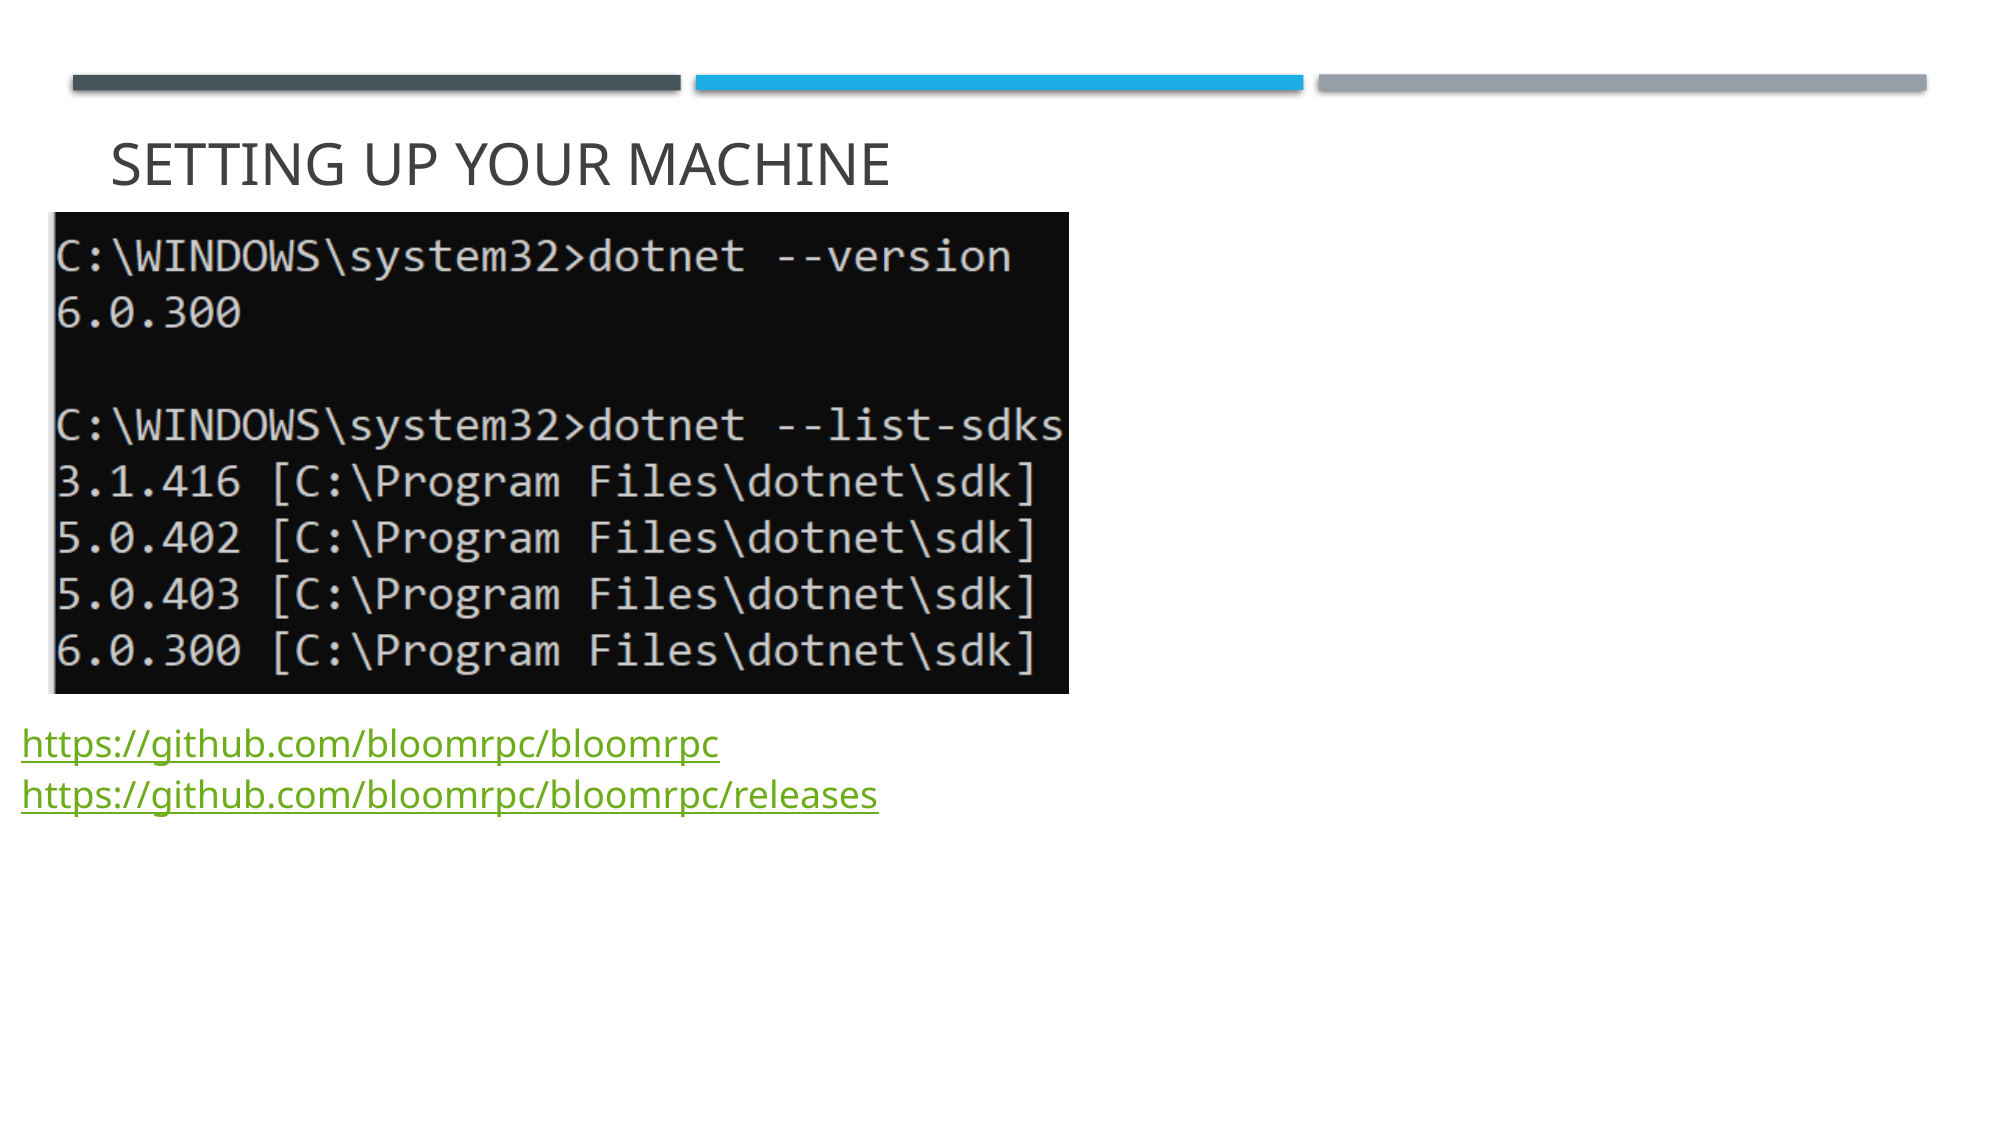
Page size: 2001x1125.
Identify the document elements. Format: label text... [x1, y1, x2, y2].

picture [47, 211, 1069, 694]
text_box https://github.com/bloomrpc/bloomrpc https://github.com/bloomrpc/bloomrpc/releases [6, 712, 894, 875]
title Setting up your machine [95, 115, 1905, 205]
